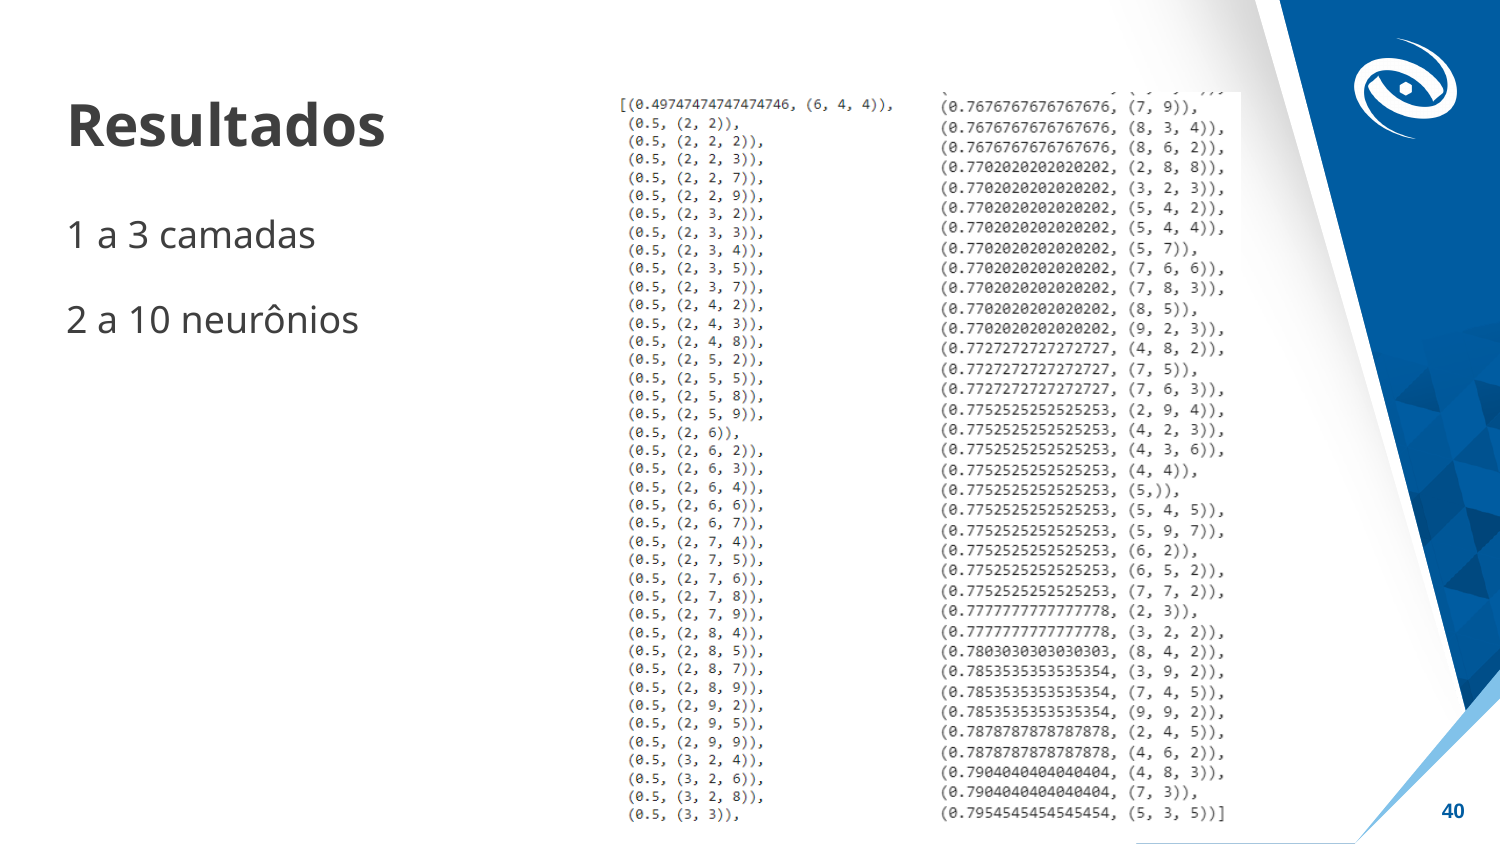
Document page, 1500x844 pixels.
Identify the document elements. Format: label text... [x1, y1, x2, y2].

slide_number ‹#› [1389, 777, 1480, 842]
title Resultados [51, 72, 1194, 167]
list 1 a 3 camadas 2 a 10 neurônios [51, 189, 588, 750]
picture [1280, 0, 1500, 709]
picture [0, 0, 1462, 844]
